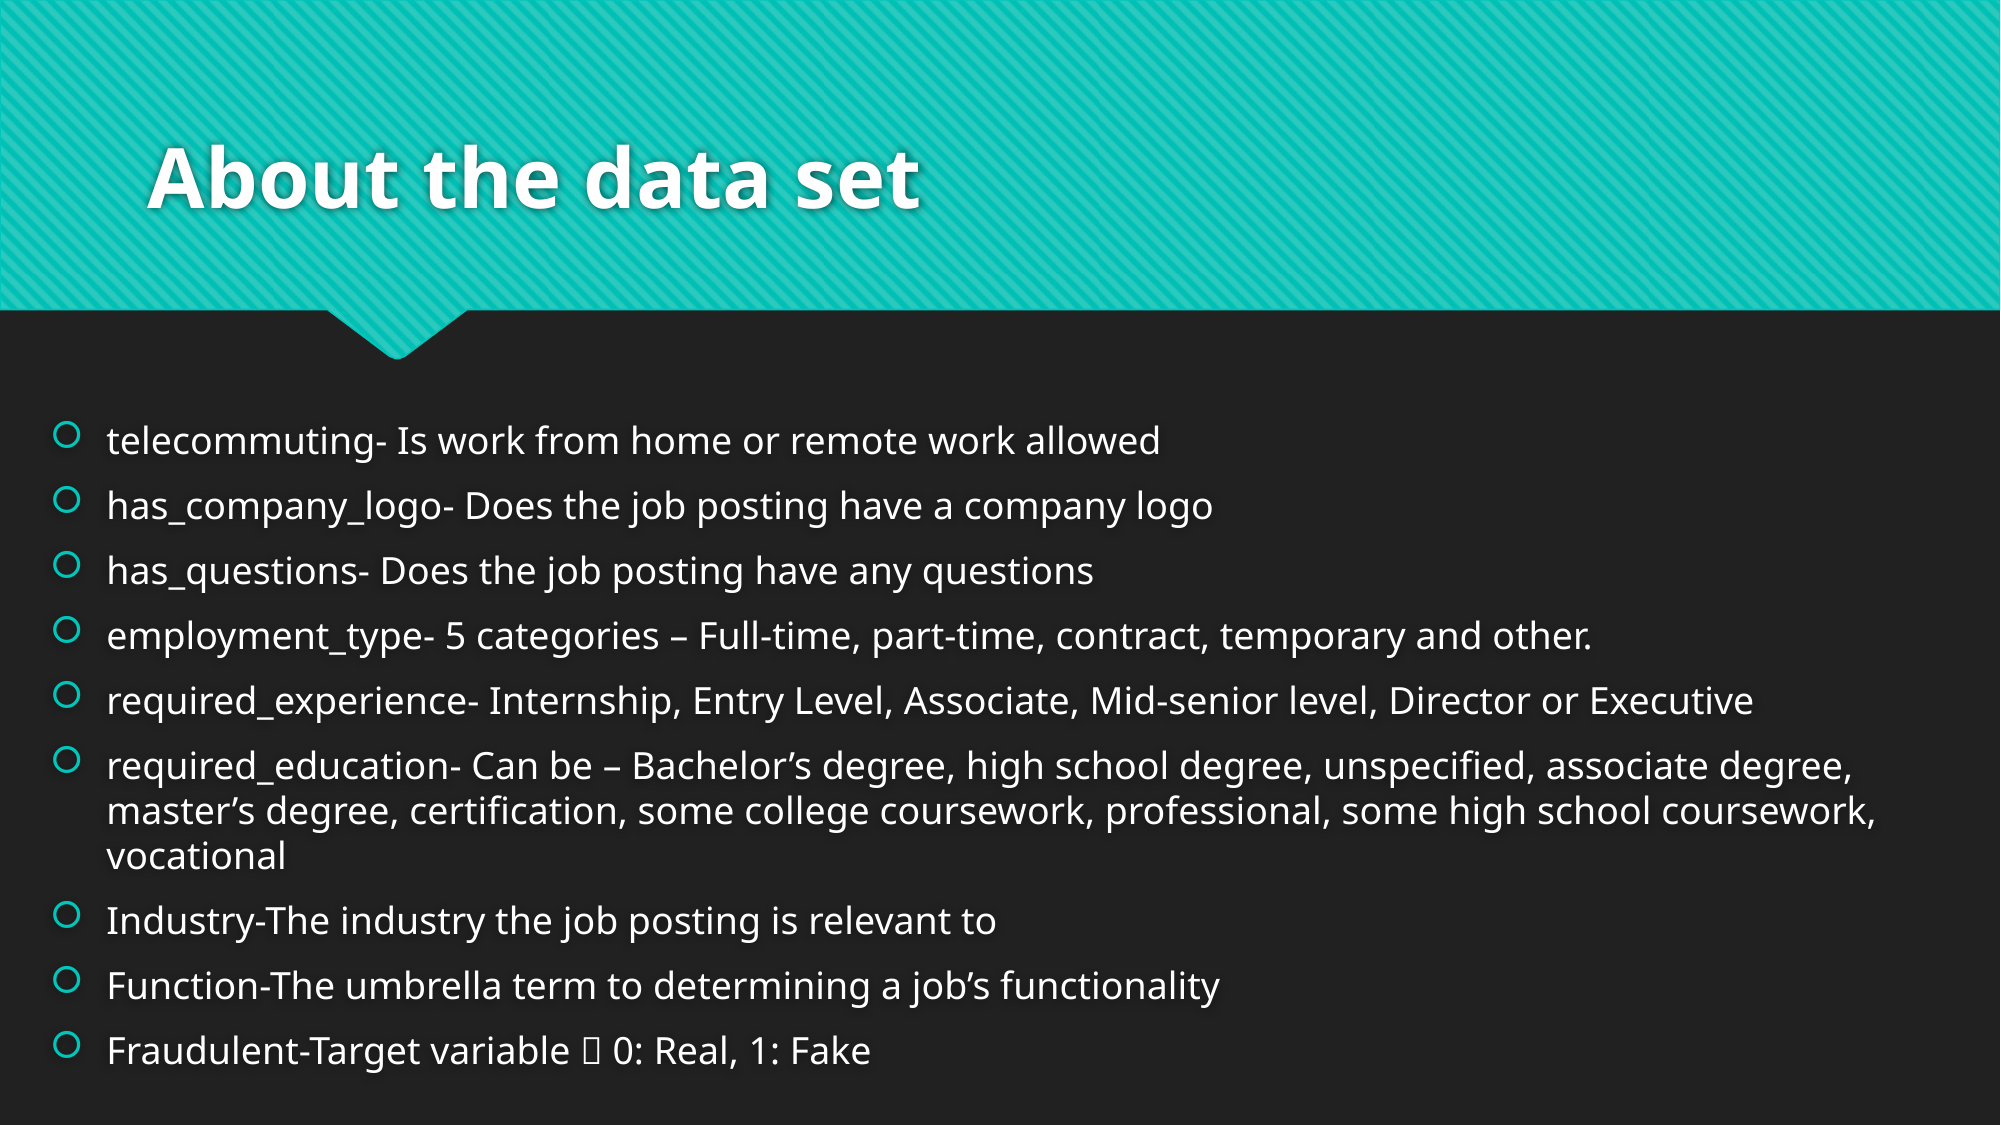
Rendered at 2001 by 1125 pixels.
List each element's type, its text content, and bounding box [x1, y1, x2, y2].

list telecommuting- Is work from home or remote work allowed has_company_logo- Does the job posting have a company logo has_questions- Does the job posting have any questions employment_type- 5 categories – Full-time, part-time, contract, temporary and other. required_experience- Internship, Entry Level, Associate, Mid-senior level, Director or Executive required_education- Can be – Bachelor’s degree, high school degree, unspecified, associate degree, master’s degree, certification, some college coursework, professional, some high school coursework, vocational Industry-The industry the job posting is relevant to Function-The umbrella term to determining a job’s functionality Fraudulent-Target variable  0: Real, 1: Fake [35, 364, 1987, 1125]
title About the data set [132, 73, 1868, 233]
